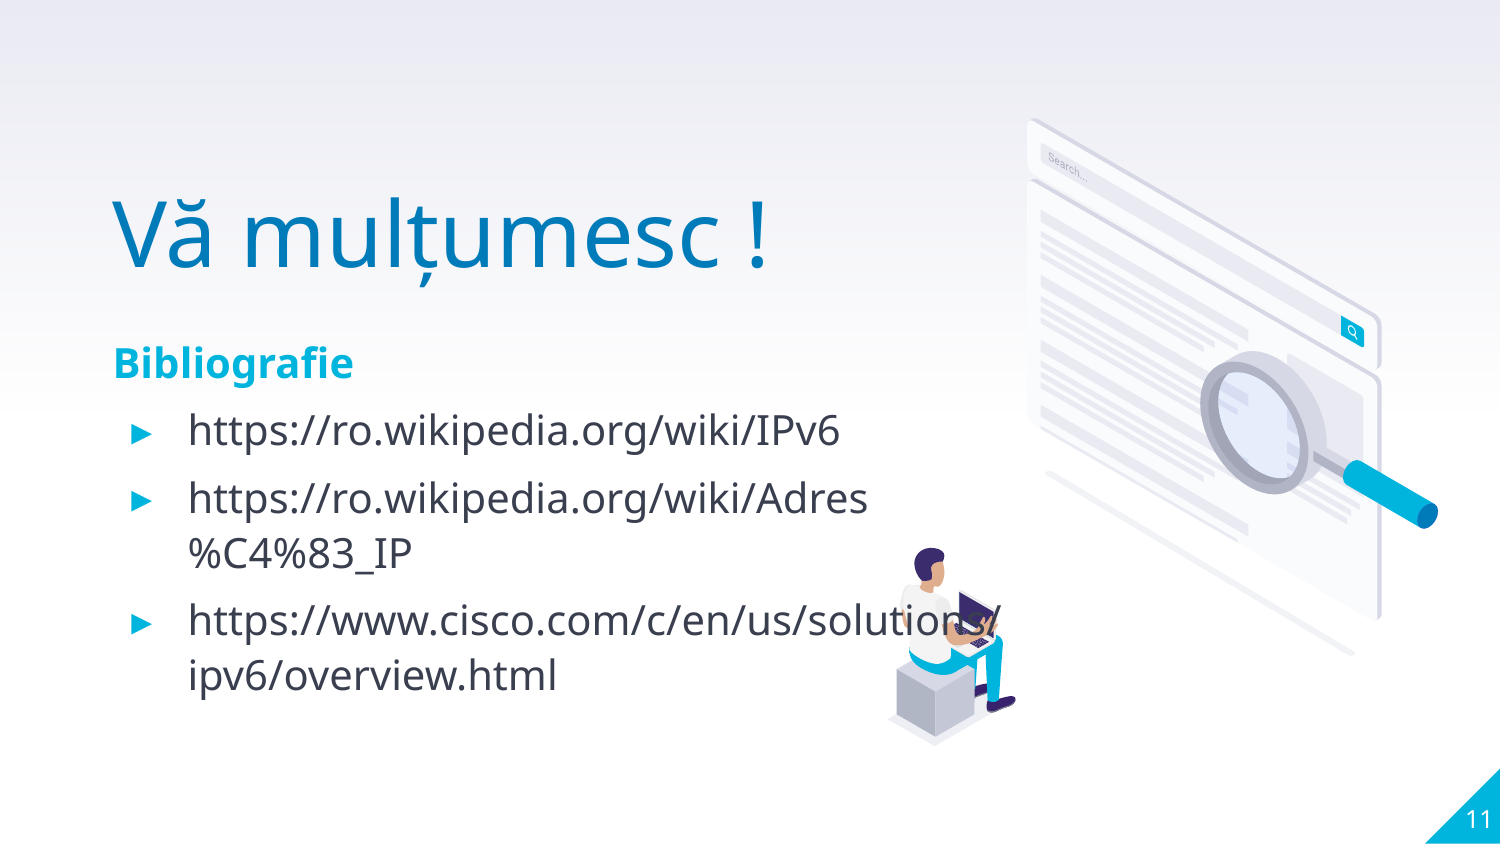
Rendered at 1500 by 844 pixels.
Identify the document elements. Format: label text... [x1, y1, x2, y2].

subtitle Bibliografie https://ro.wikipedia.org/wiki/IPv6 https://ro.wikipedia.org/wiki/Adres%C4%83_IP https://www.cisco.com/c/en/us/solutions/ipv6/overview.html [112, 331, 882, 647]
title Vă mulțumesc ! [112, 197, 826, 331]
slide_number 11 [1418, 760, 1494, 838]
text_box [887, 117, 1439, 747]
